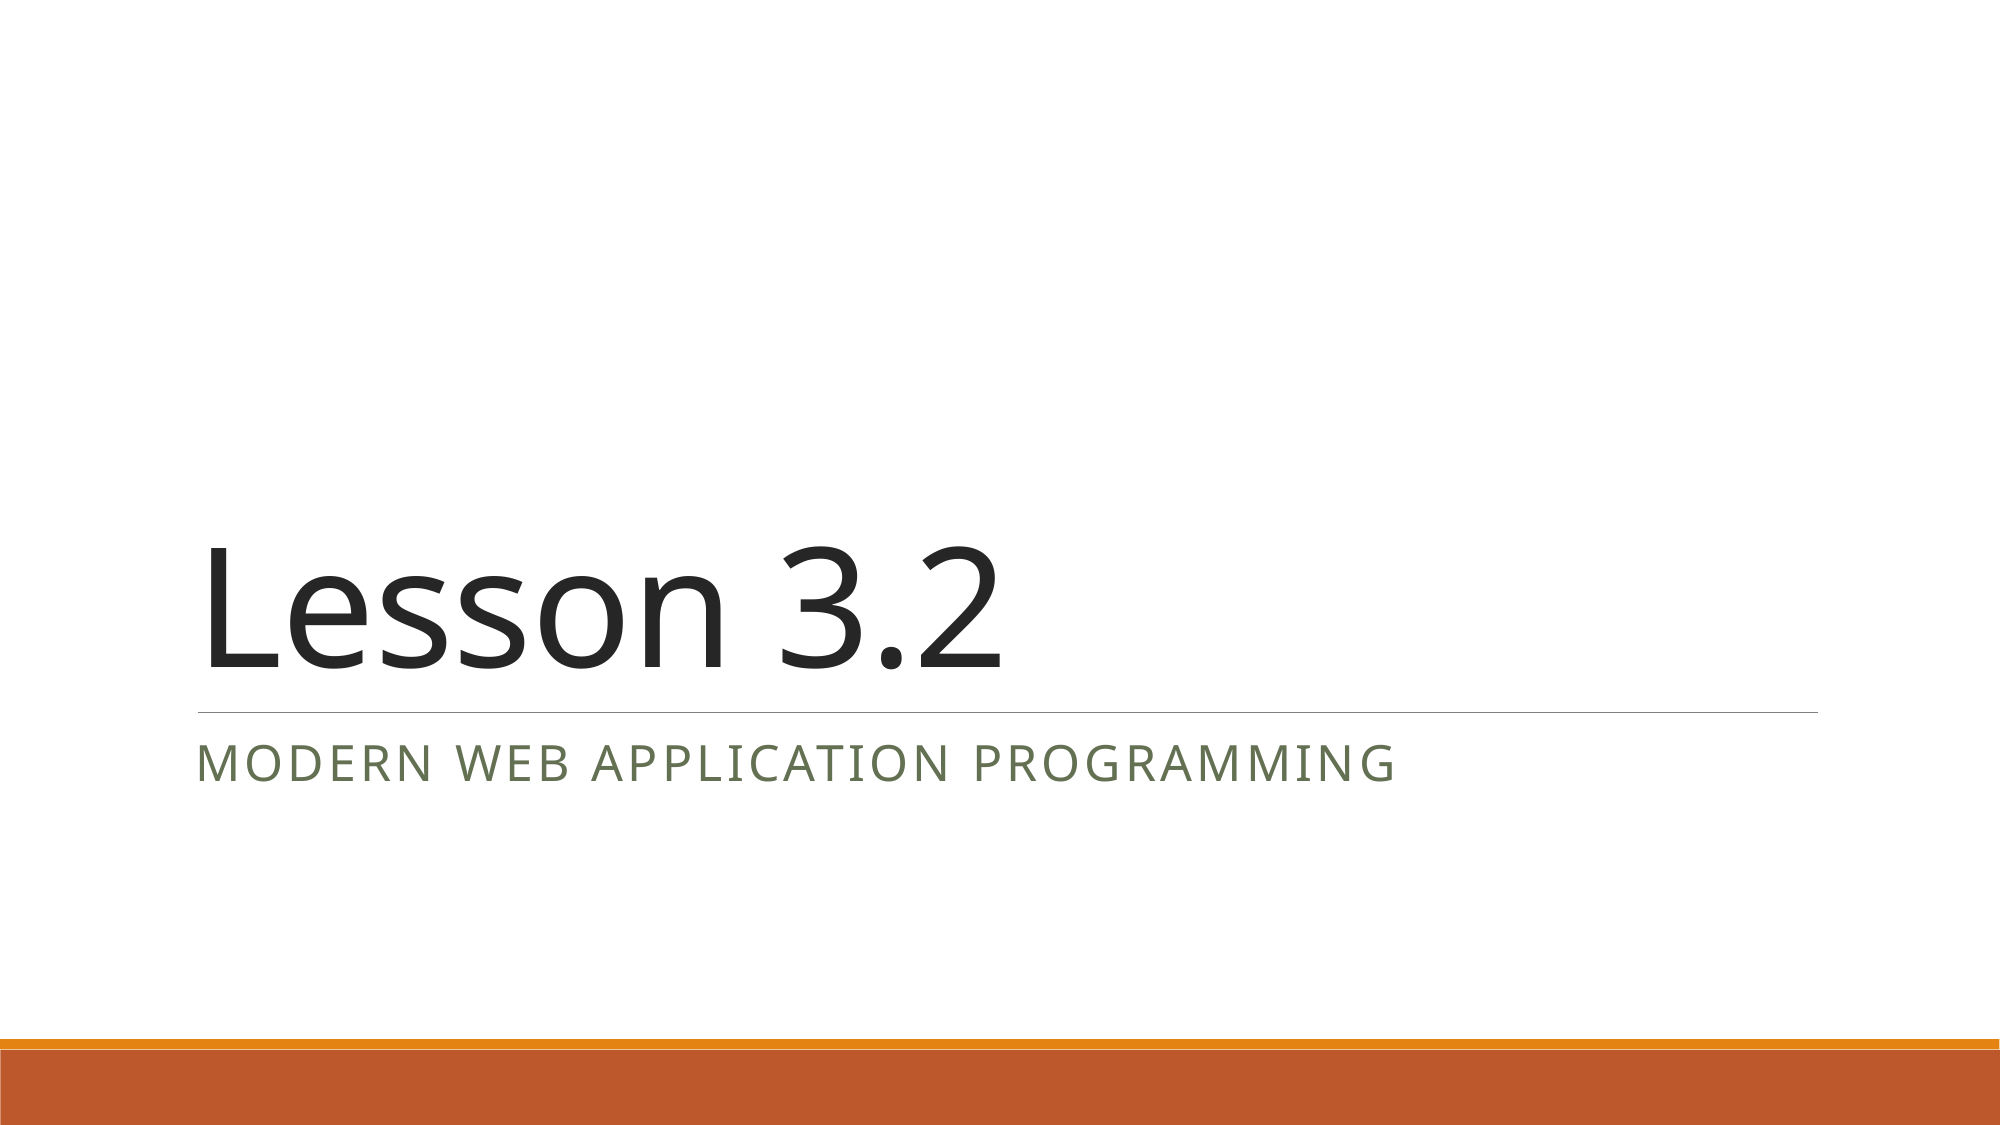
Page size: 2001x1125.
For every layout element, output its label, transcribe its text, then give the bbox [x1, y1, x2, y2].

title Lesson 3.2 [180, 124, 1830, 710]
subtitle Modern Web Application Programming [180, 730, 1831, 919]
